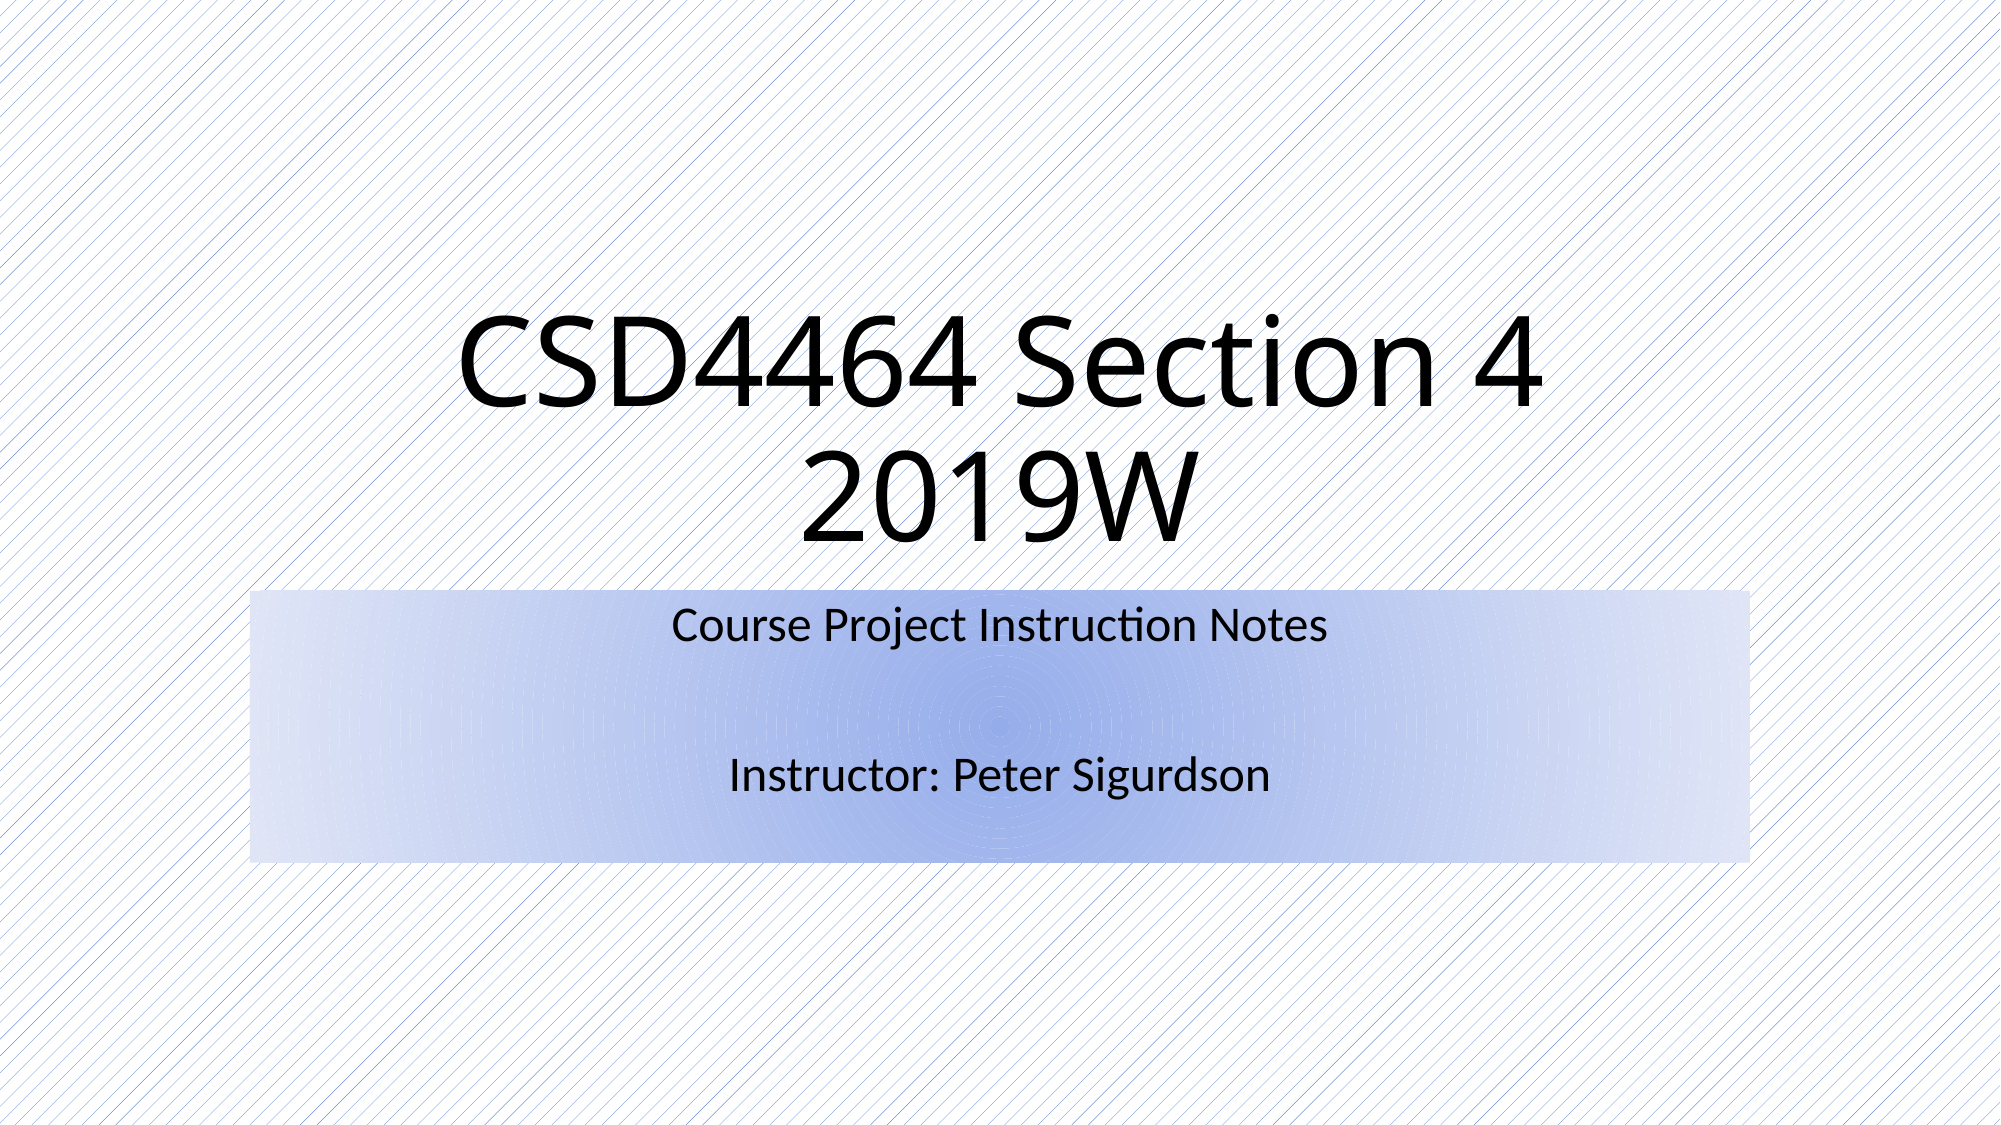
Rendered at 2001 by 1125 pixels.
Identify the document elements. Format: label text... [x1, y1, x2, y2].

subtitle Course Project Instruction Notes Instructor: Peter Sigurdson [249, 590, 1750, 863]
title CSD4464 Section 4 2019W [249, 184, 1750, 576]
